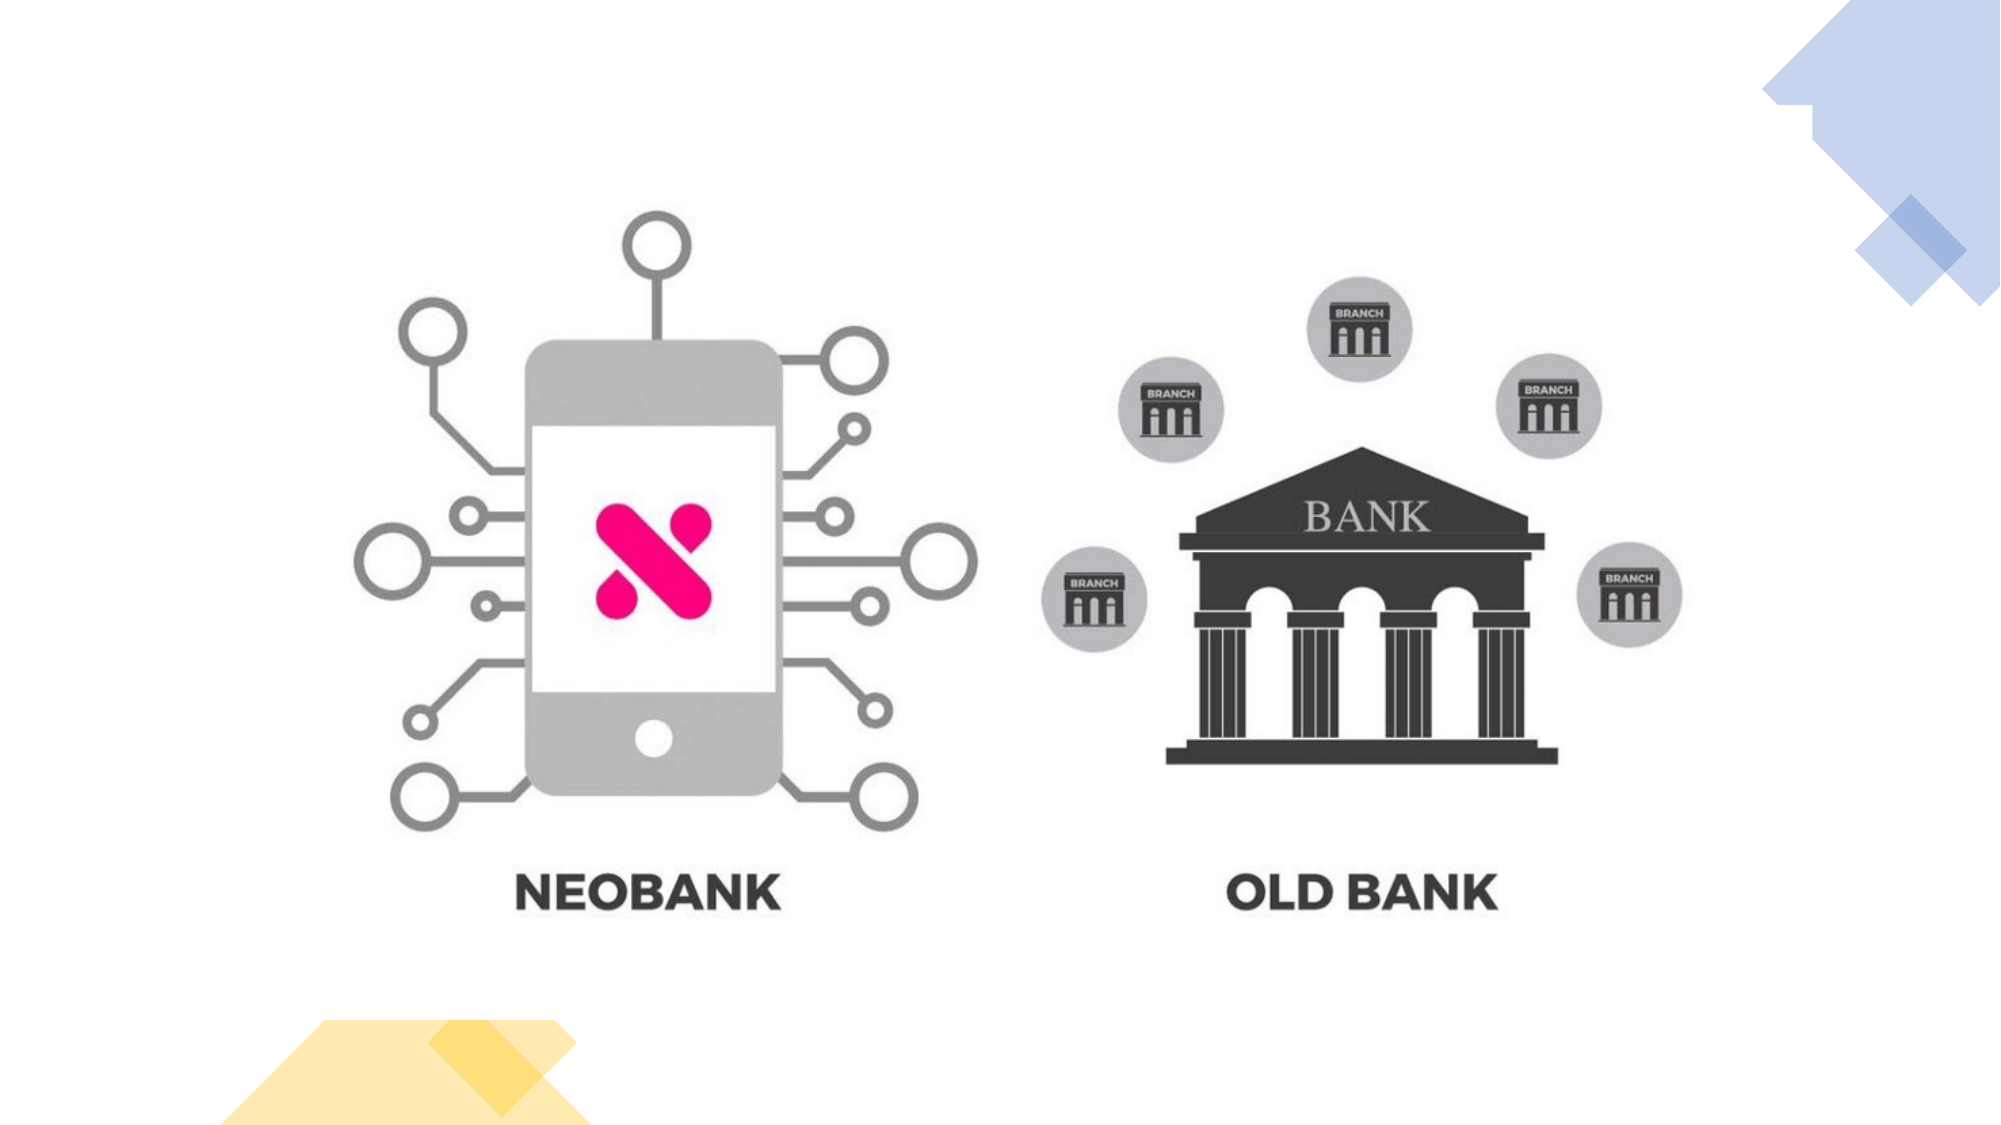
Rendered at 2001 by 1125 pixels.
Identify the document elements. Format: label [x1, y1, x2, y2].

text_box [0, 0, 1798, 1125]
list [187, 105, 1813, 1020]
text_box [1798, 0, 2000, 291]
text_box [218, 1020, 593, 1125]
text_box [546, 291, 2000, 1125]
text_box [490, 1020, 579, 1076]
